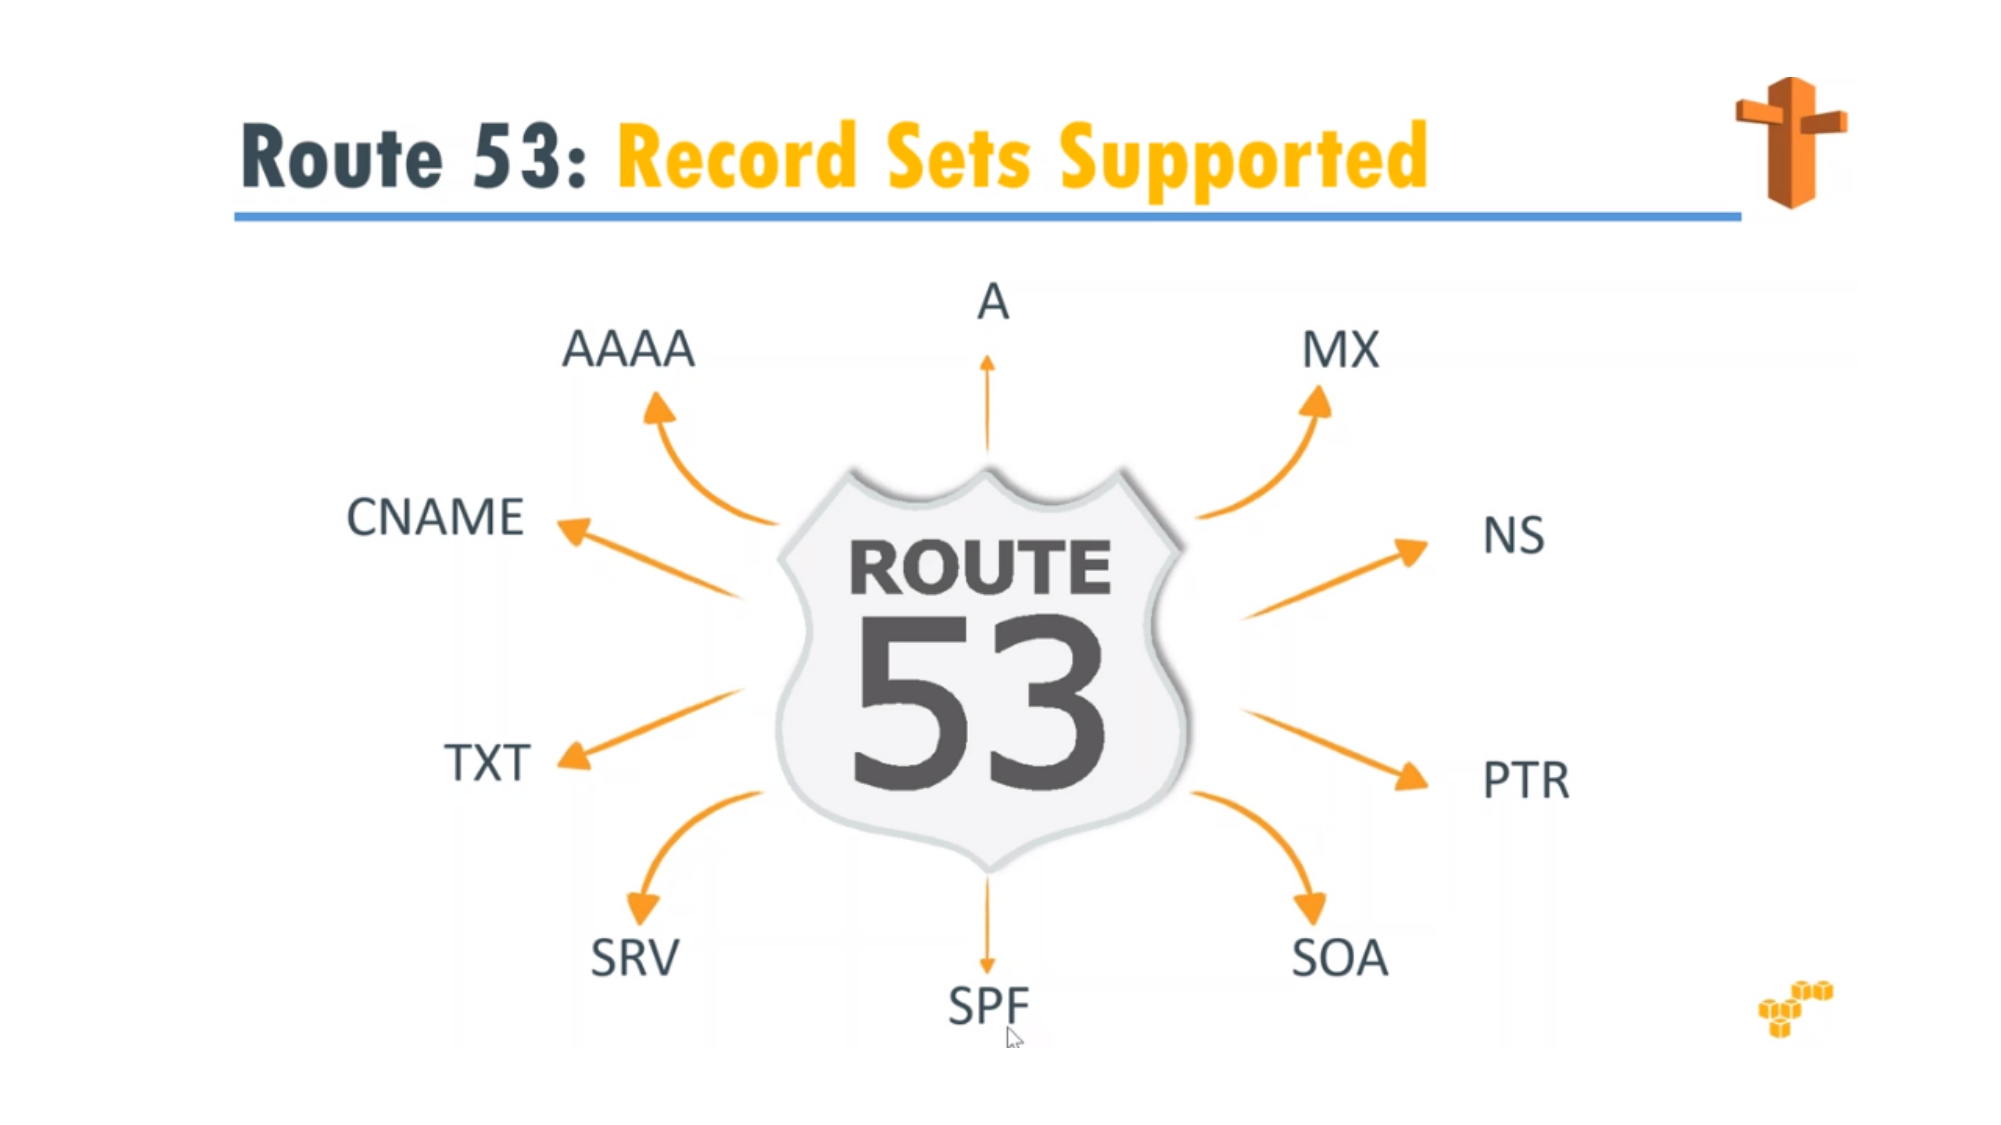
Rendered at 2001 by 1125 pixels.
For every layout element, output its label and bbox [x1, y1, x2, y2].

picture [141, 77, 1859, 1048]
